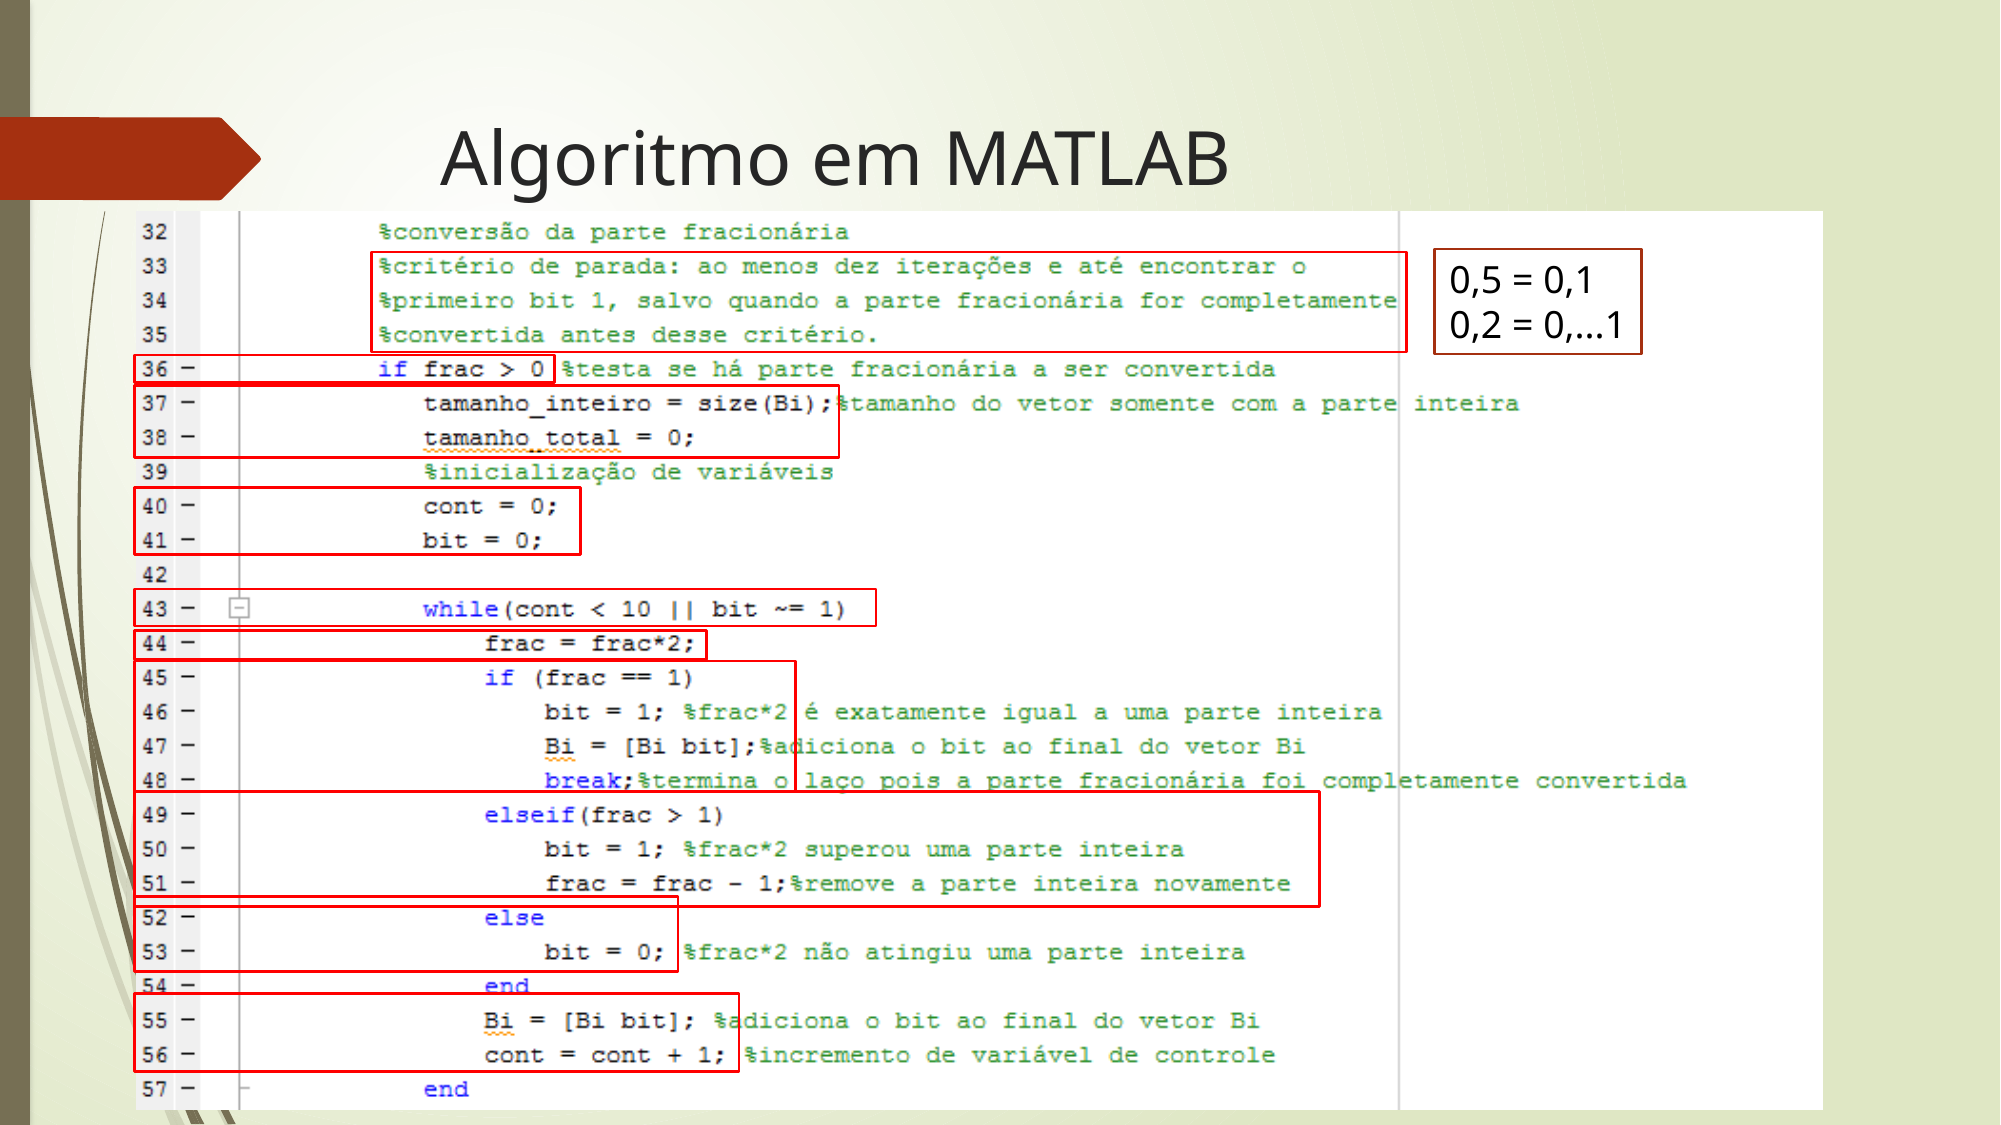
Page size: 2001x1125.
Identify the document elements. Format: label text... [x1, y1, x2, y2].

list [134, 207, 1824, 1110]
title Algoritmo em MATLAB [425, 102, 1888, 313]
